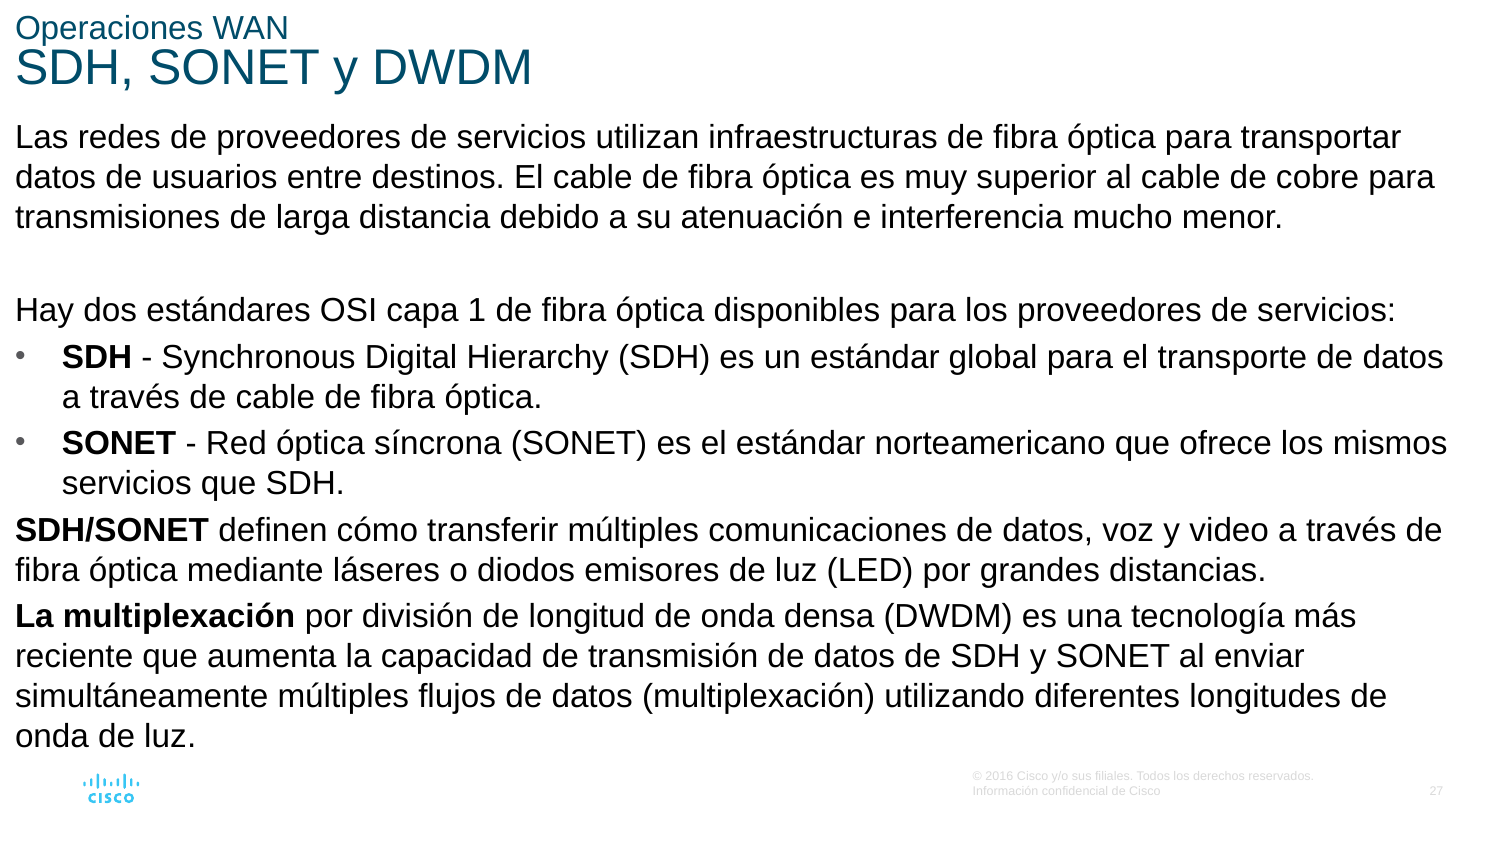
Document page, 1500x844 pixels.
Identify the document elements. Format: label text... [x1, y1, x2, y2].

title Operaciones WAN SDH, SONET y DWDM [0, 0, 1369, 107]
list Las redes de proveedores de servicios utilizan infraestructuras de fibra óptica para transportar datos de usuarios entre destinos. El cable de fibra óptica es muy superior al cable de cobre para transmisiones de larga distancia debido a su atenuación e interferencia mucho menor. Hay dos estándares OSI capa 1 de fibra óptica disponibles para los proveedores de servicios: SDH - Synchronous Digital Hierarchy (SDH) es un estándar global para el transporte de datos a través de cable de fibra óptica. SONET - Red óptica síncrona (SONET) es el estándar norteamericano que ofrece los mismos servicios que SDH. SDH/SONET definen cómo transferir múltiples comunicaciones de datos, voz y video a través de fibra óptica mediante láseres o diodos emisores de luz (LED) por grandes distancias. La multiplexación por división de longitud de onda densa (DWDM) es una tecnología más reciente que aumenta la capacidad de transmisión de datos de SDH y SONET al enviar simultáneamente múltiples flujos de datos (multiplexación) utilizando diferentes longitudes de onda de luz. [0, 107, 1471, 736]
